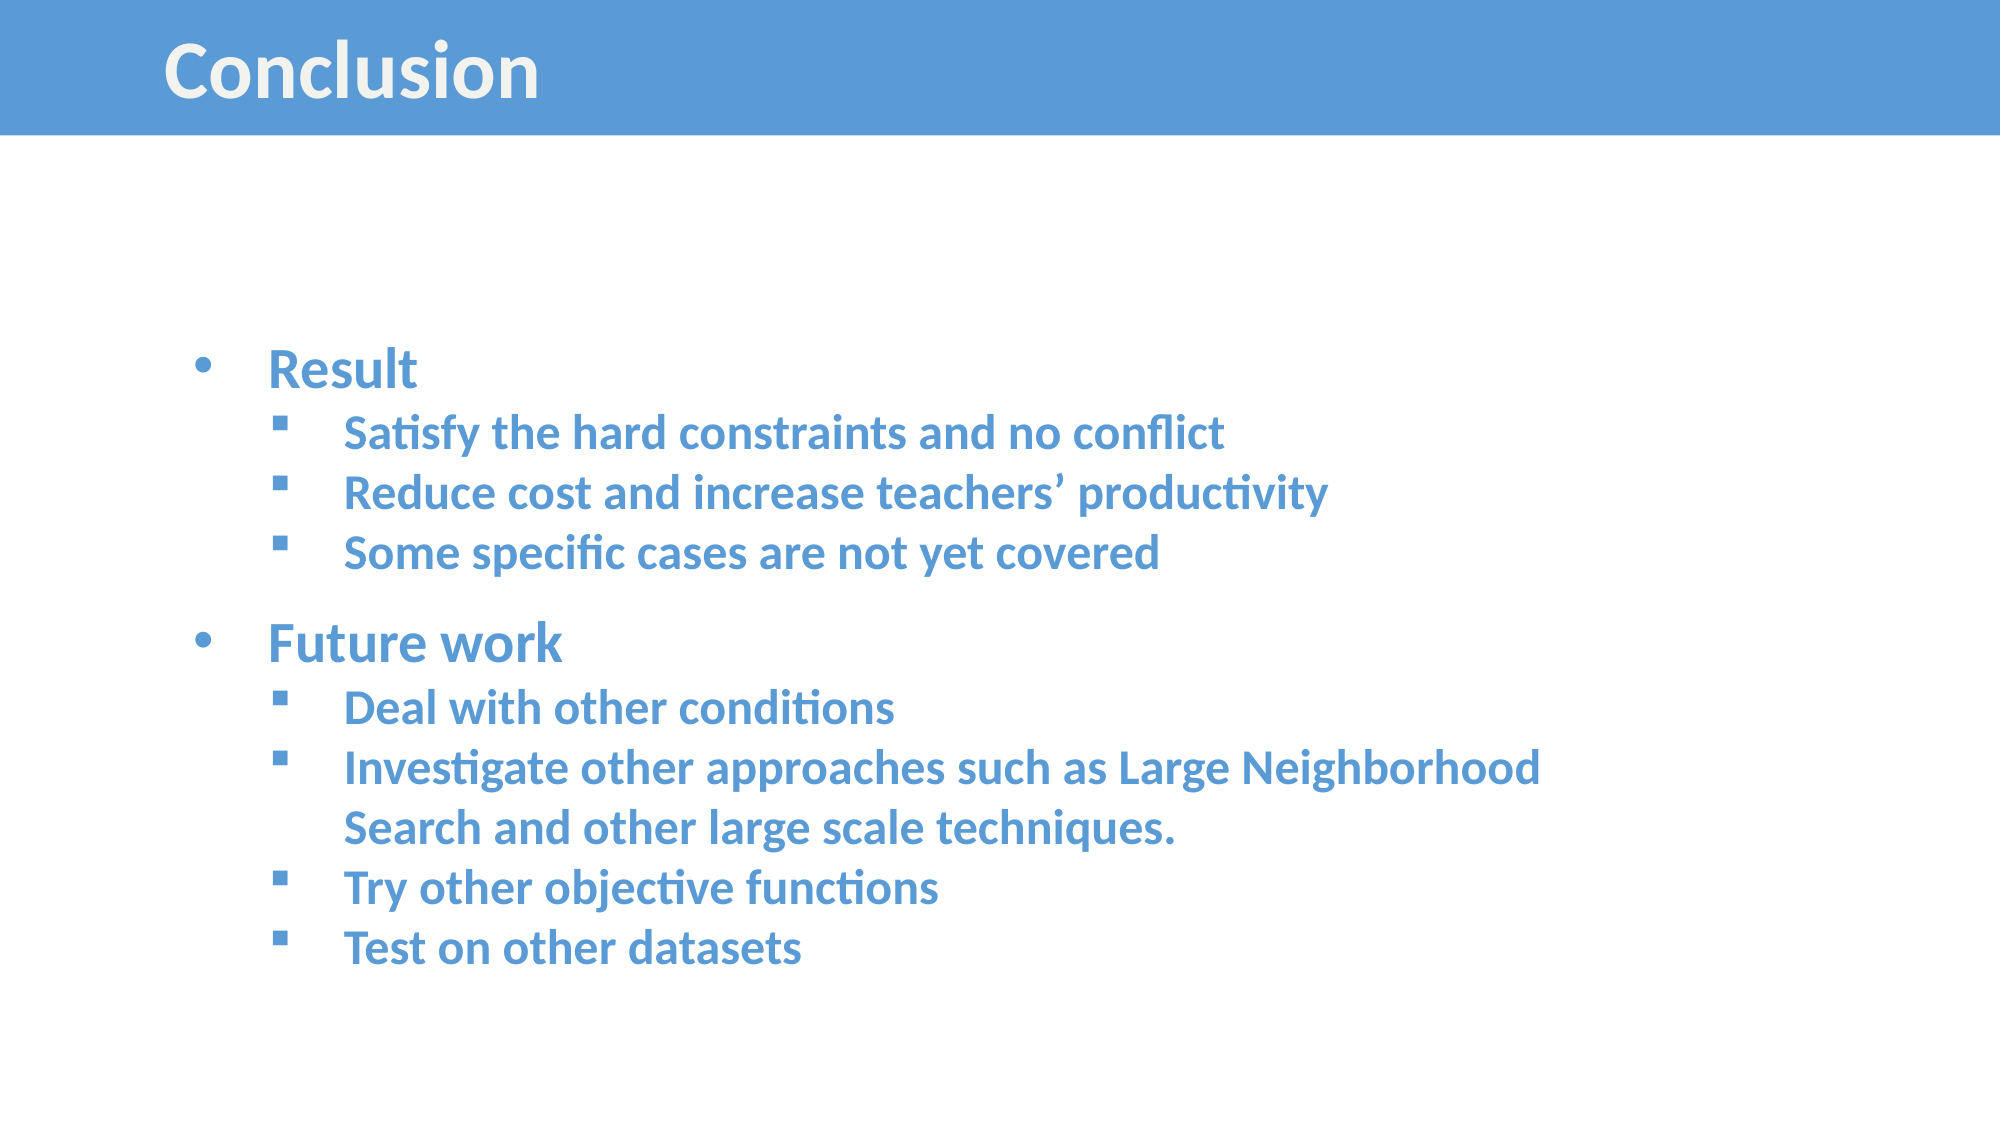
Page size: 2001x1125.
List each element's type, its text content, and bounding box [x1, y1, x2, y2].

text_box Future work Deal with other conditions Investigate other approaches such as Large Neighborhood Search and other large scale techniques. Try other objective functions Test on other datasets [178, 596, 1636, 982]
text_box Result Satisfy the hard constraints and no conflict Reduce cost and increase teachers’ productivity Some specific cases are not yet covered [178, 321, 1636, 596]
text_box Conclusion [0, 0, 2000, 137]
